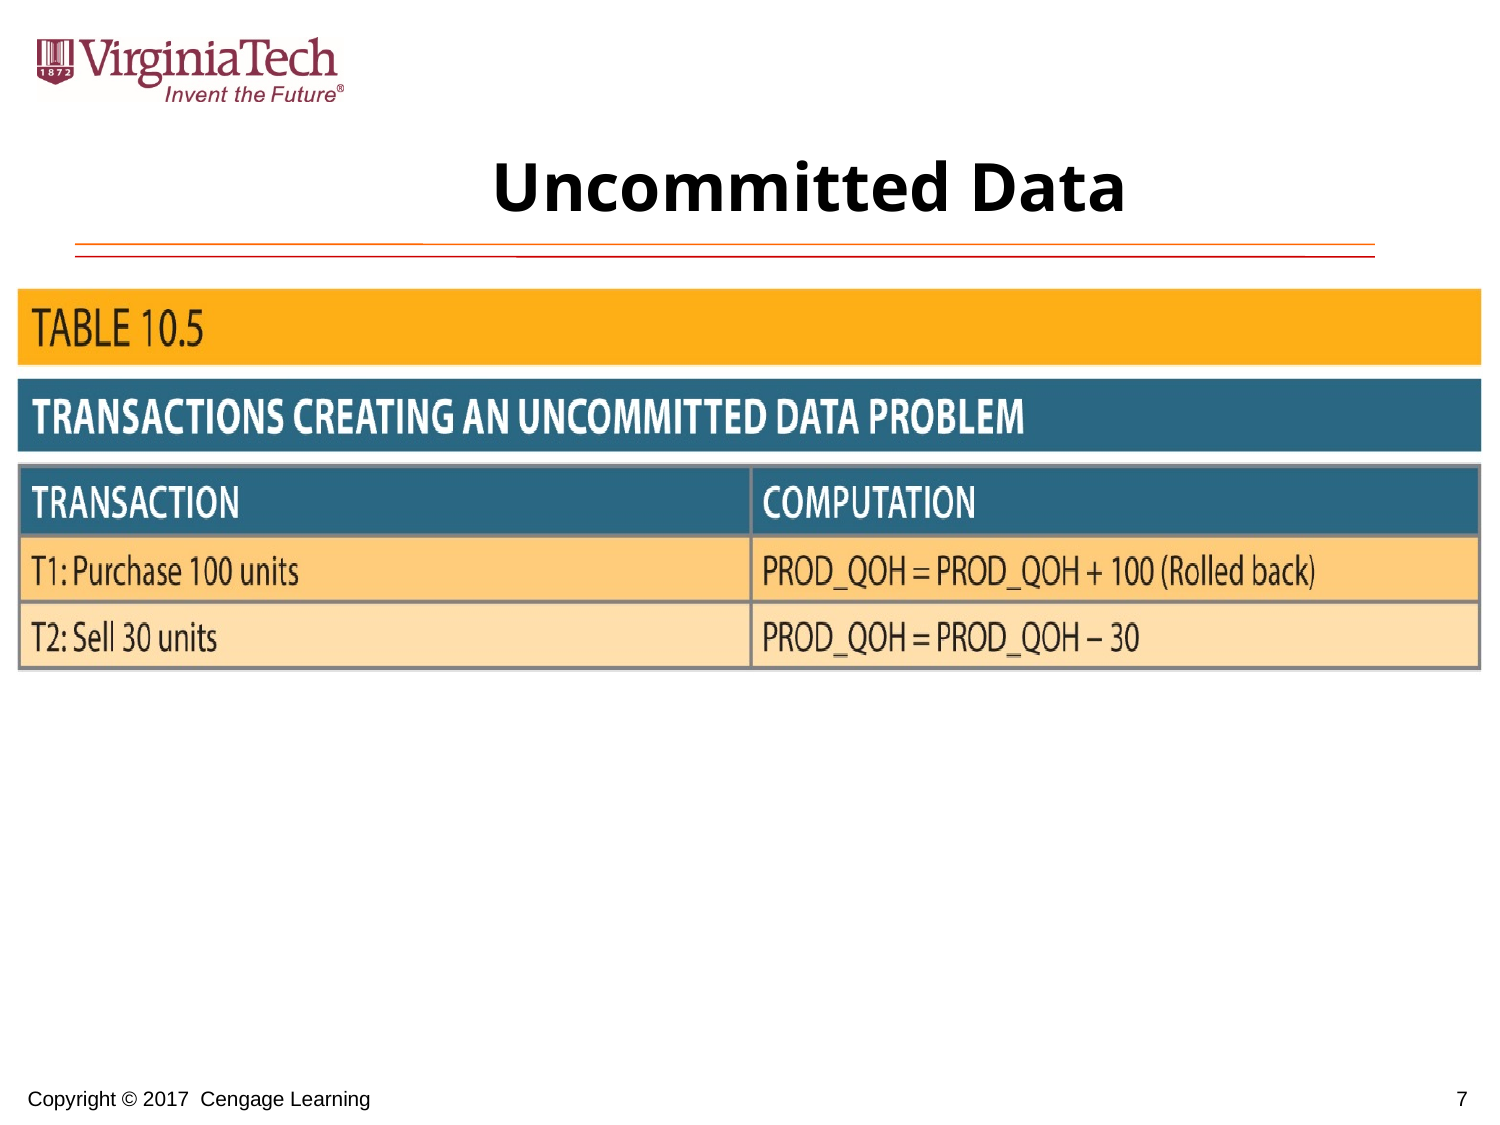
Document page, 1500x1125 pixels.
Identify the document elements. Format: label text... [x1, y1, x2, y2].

picture [15, 287, 1483, 676]
text_box Copyright © 2017 Cengage Learning [12, 1078, 488, 1116]
picture [37, 37, 344, 102]
text_box Uncommitted Data [312, 137, 1325, 285]
text_box 7 [1441, 1077, 1500, 1116]
